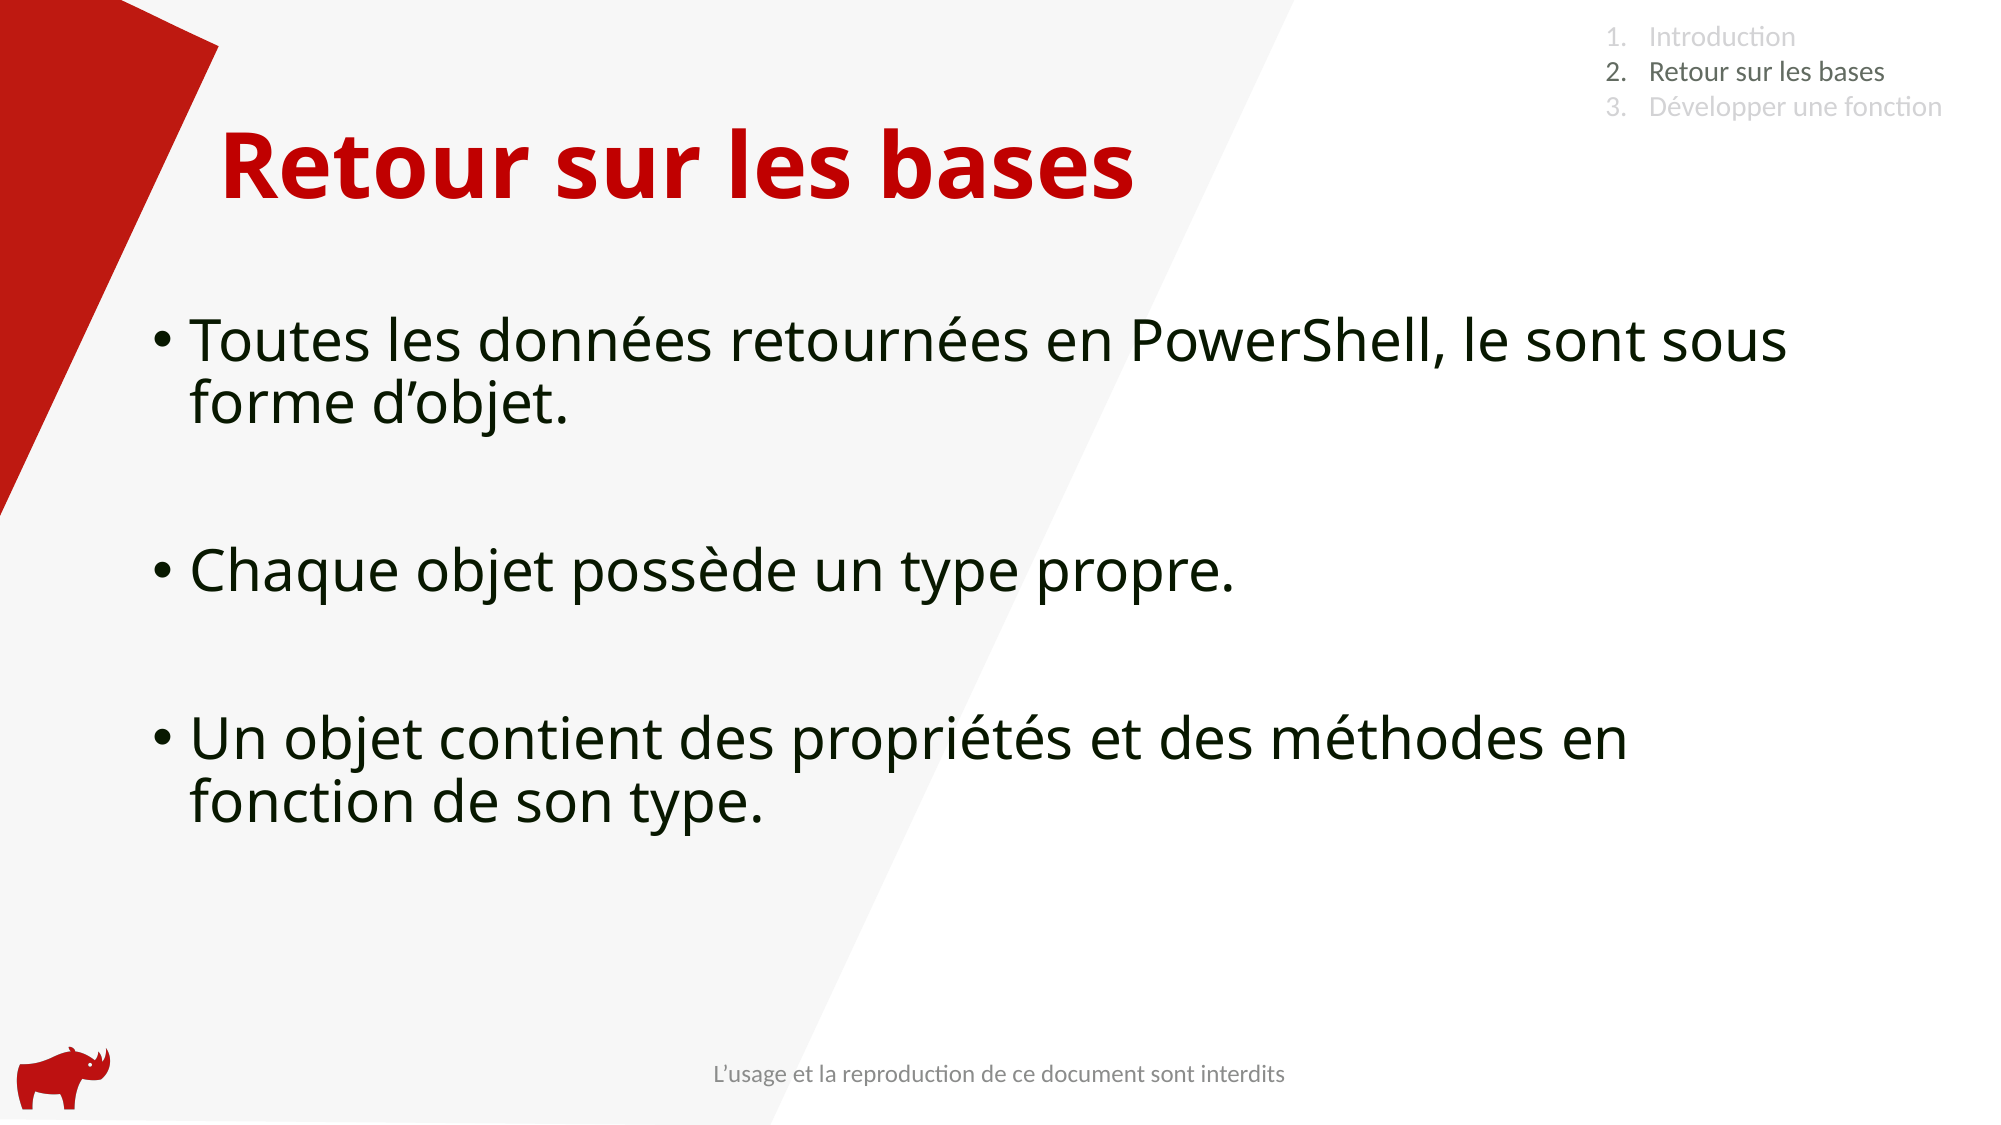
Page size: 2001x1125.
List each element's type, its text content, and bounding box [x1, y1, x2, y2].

title Retour sur les bases [203, 59, 1863, 278]
text_box Introduction Retour sur les bases Développer une fonction [1590, 10, 1996, 130]
footer L’usage et la reproduction de ce document sont interdits [662, 1042, 1338, 1103]
picture [0, 1013, 155, 1125]
list Toutes les données retournées en PowerShell, le sont sous forme d’objet. Chaque objet possède un type propre. Un objet contient des propriétés et des méthodes en fonction de son type. [137, 303, 1863, 1017]
